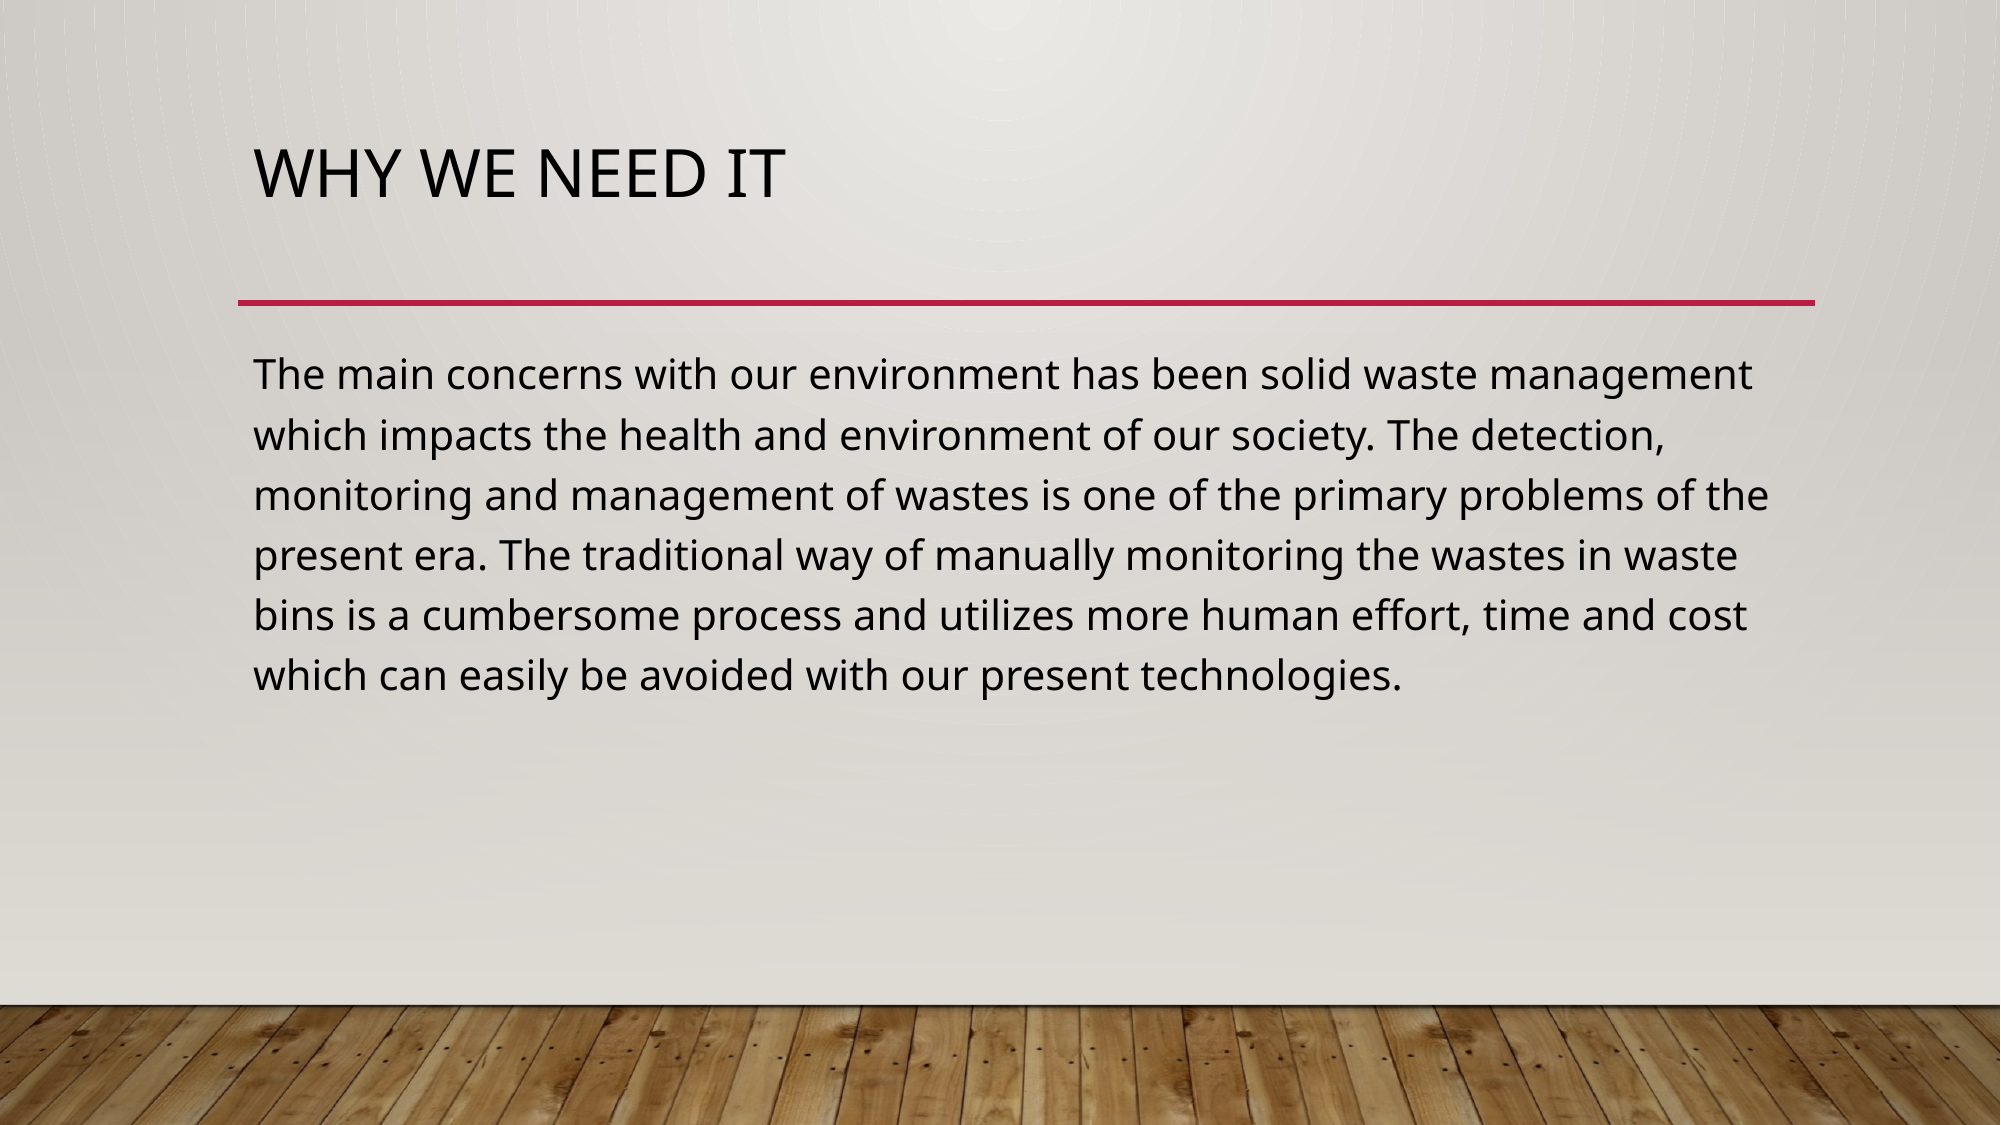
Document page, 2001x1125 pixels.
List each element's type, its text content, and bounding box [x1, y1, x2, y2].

picture [0, 1005, 2000, 1125]
title Why We need it [238, 131, 1814, 305]
list The main concerns with our environment has been solid waste management which impacts the health and environment of our society. The detection, monitoring and management of wastes is one of the primary problems of the present era. The traditional way of manually monitoring the wastes in waste bins is a cumbersome process and utilizes more human effort, time and cost which can easily be avoided with our present technologies. [238, 330, 1814, 897]
